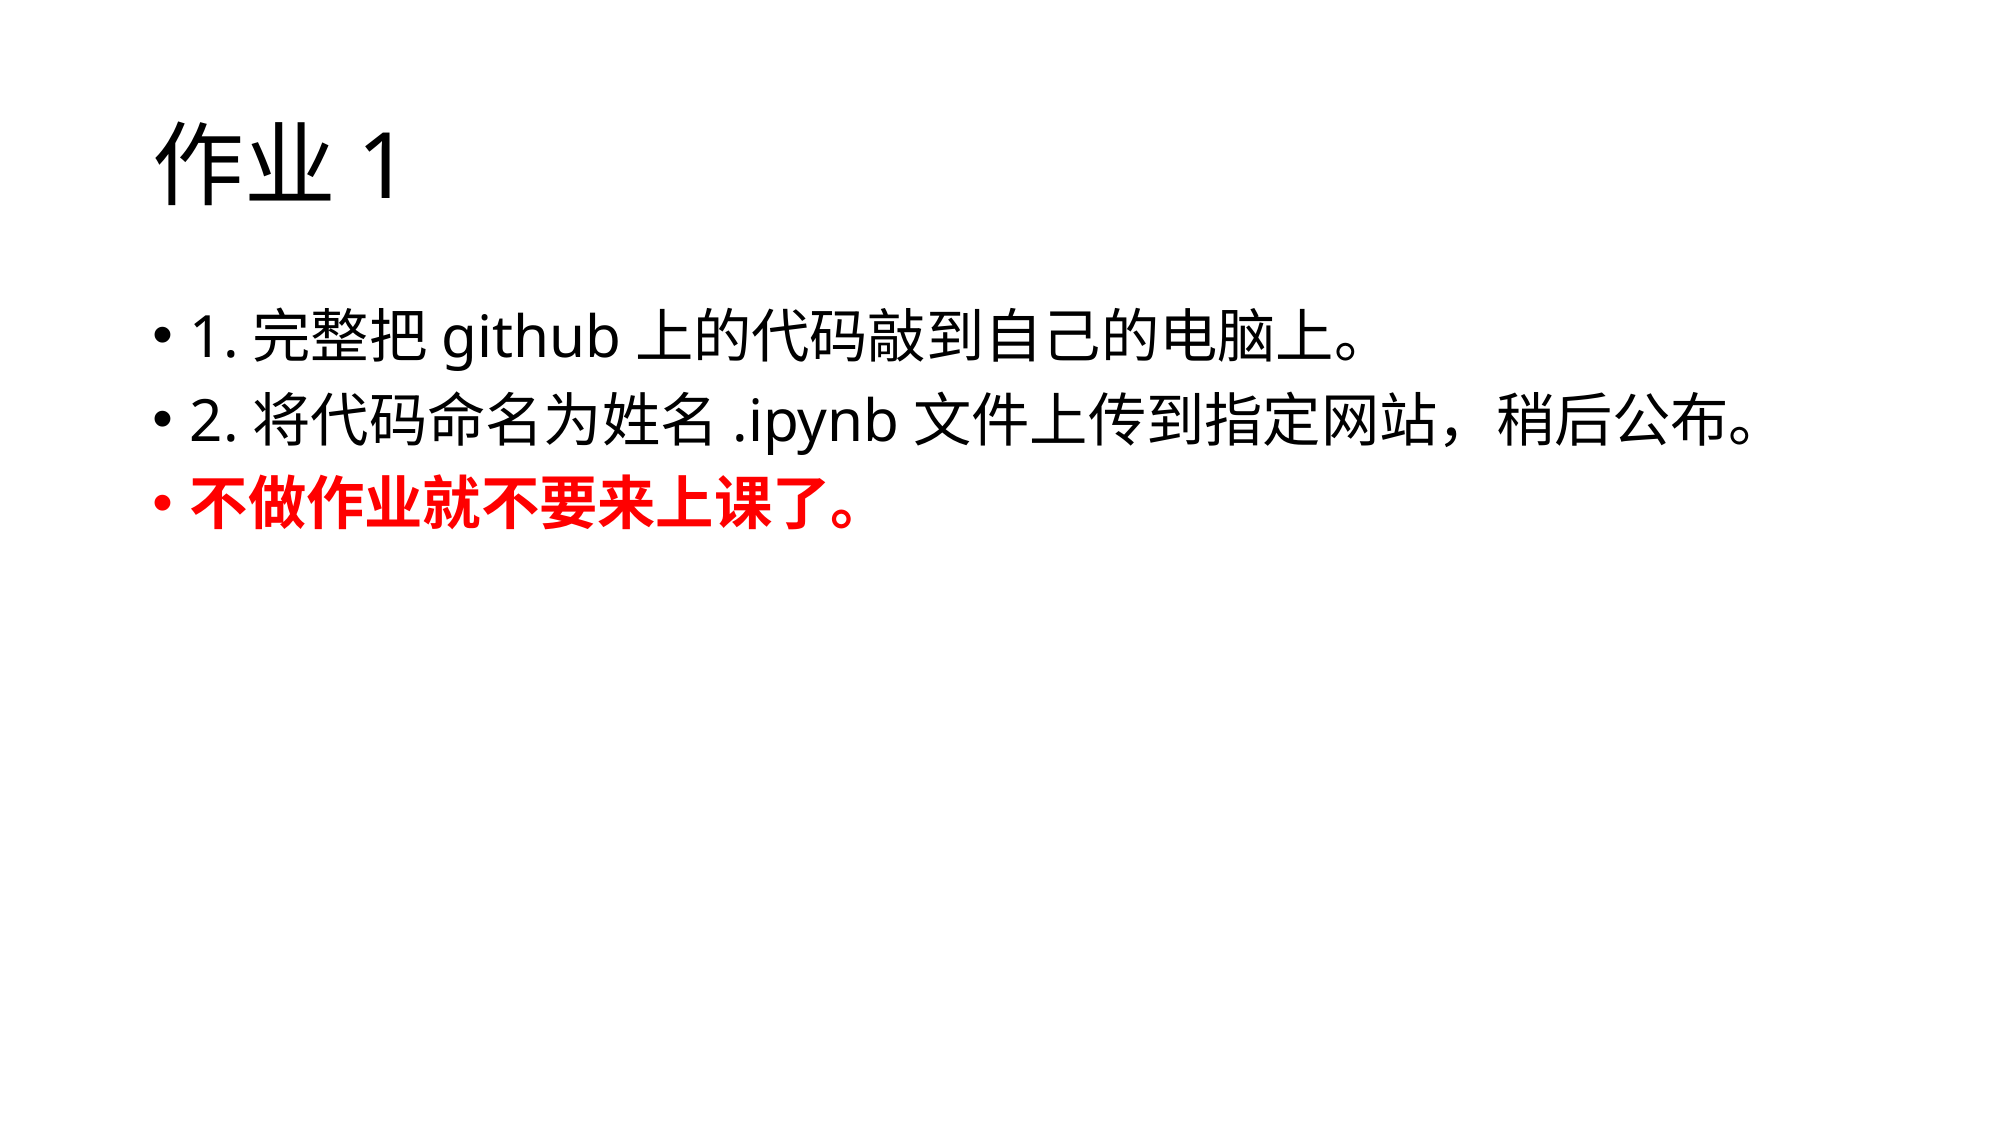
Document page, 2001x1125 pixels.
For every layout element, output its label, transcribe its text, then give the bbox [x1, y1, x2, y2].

title 作业1 [137, 59, 1863, 278]
list 1.完整把github上的代码敲到自己的电脑上。 2.将代码命名为姓名.ipynb文件上传到指定网站，稍后公布。 不做作业就不要来上课了。 [137, 299, 1863, 1014]
